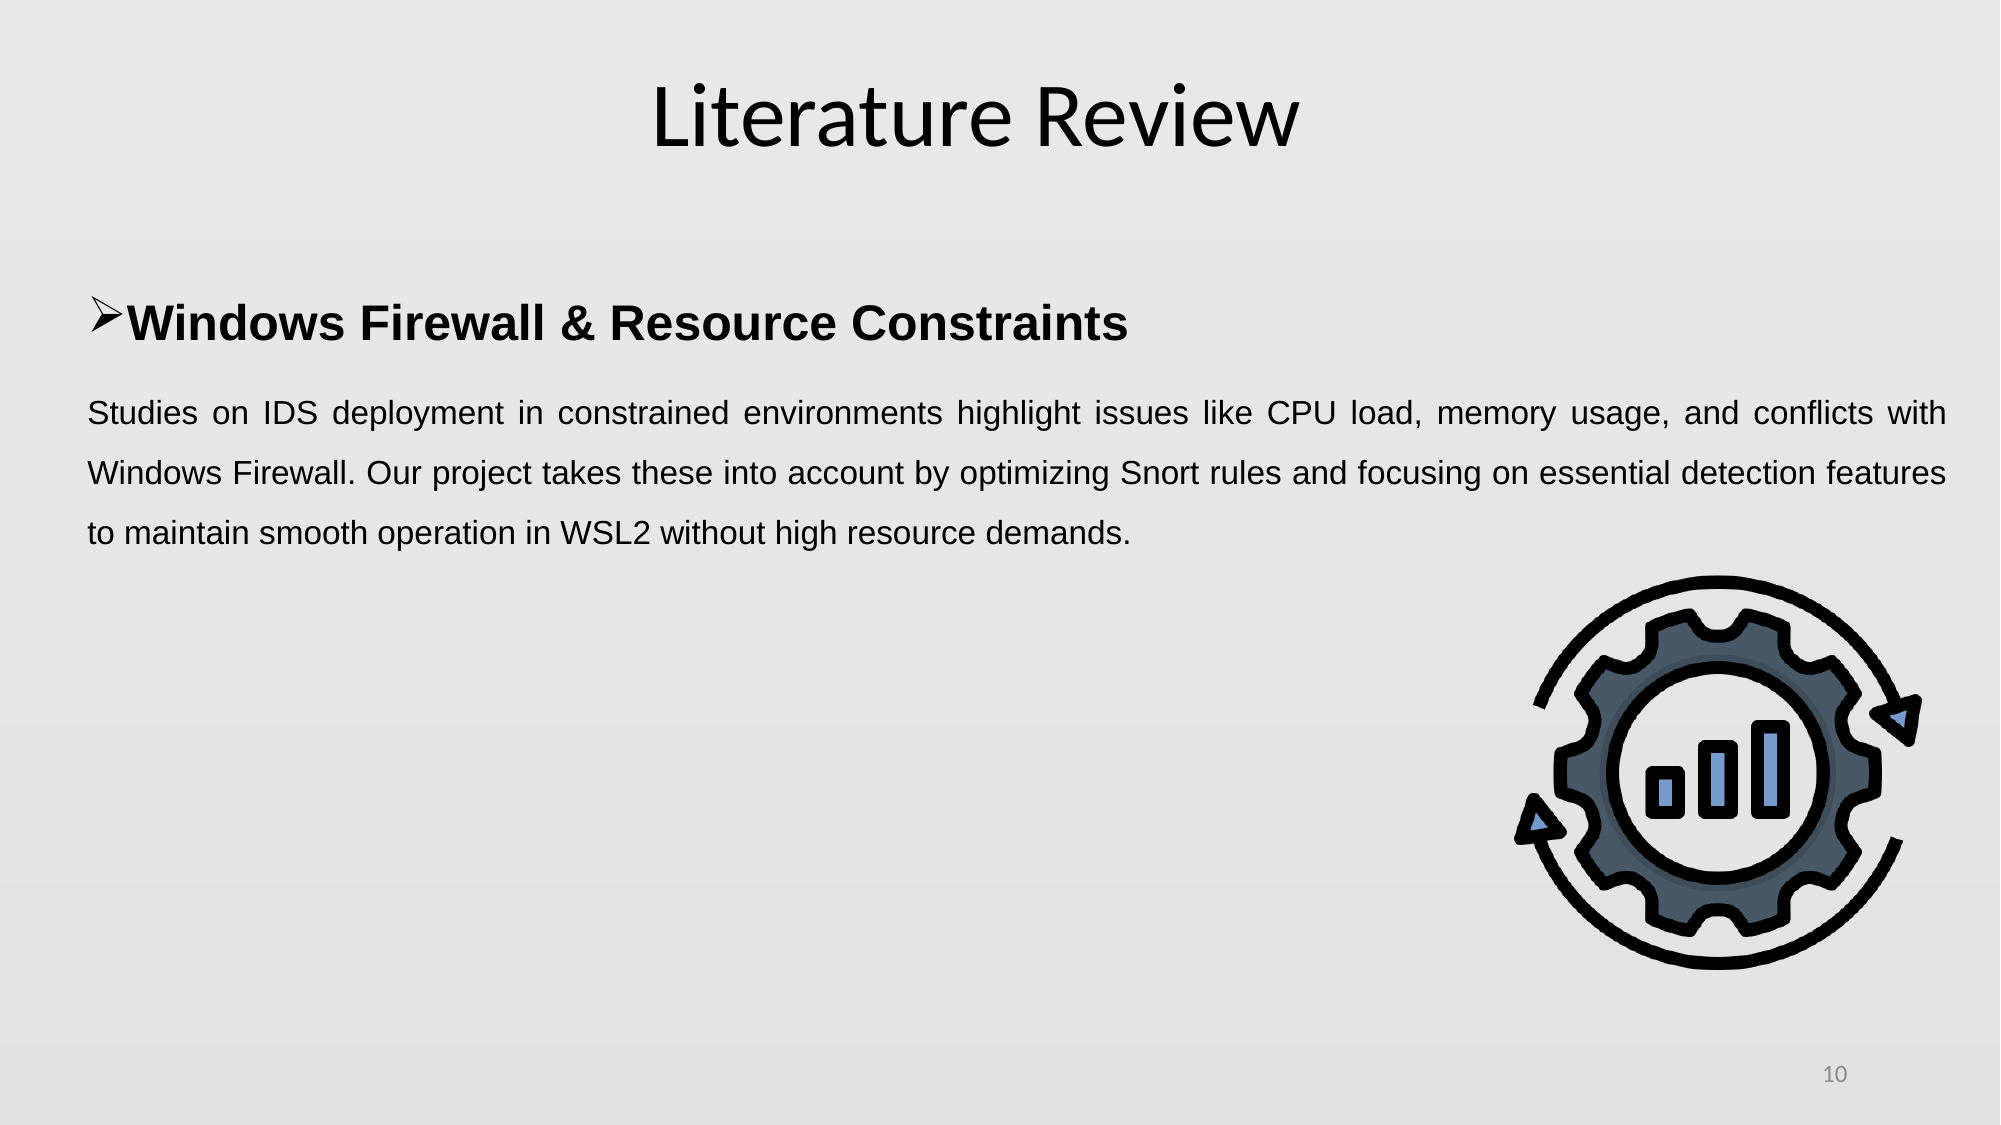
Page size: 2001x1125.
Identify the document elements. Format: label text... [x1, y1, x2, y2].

picture [1507, 562, 1928, 983]
slide_number 10 [1412, 1042, 1863, 1103]
title Literature Review [114, 43, 1839, 190]
list Windows Firewall & Resource Constraints Studies on IDS deployment in constrained environments highlight issues like CPU load, memory usage, and conflicts with Windows Firewall. Our project takes these into account by optimizing Snort rules and focusing on essential detection features to maintain smooth operation in WSL2 without high resource demands. [72, 192, 1965, 1043]
